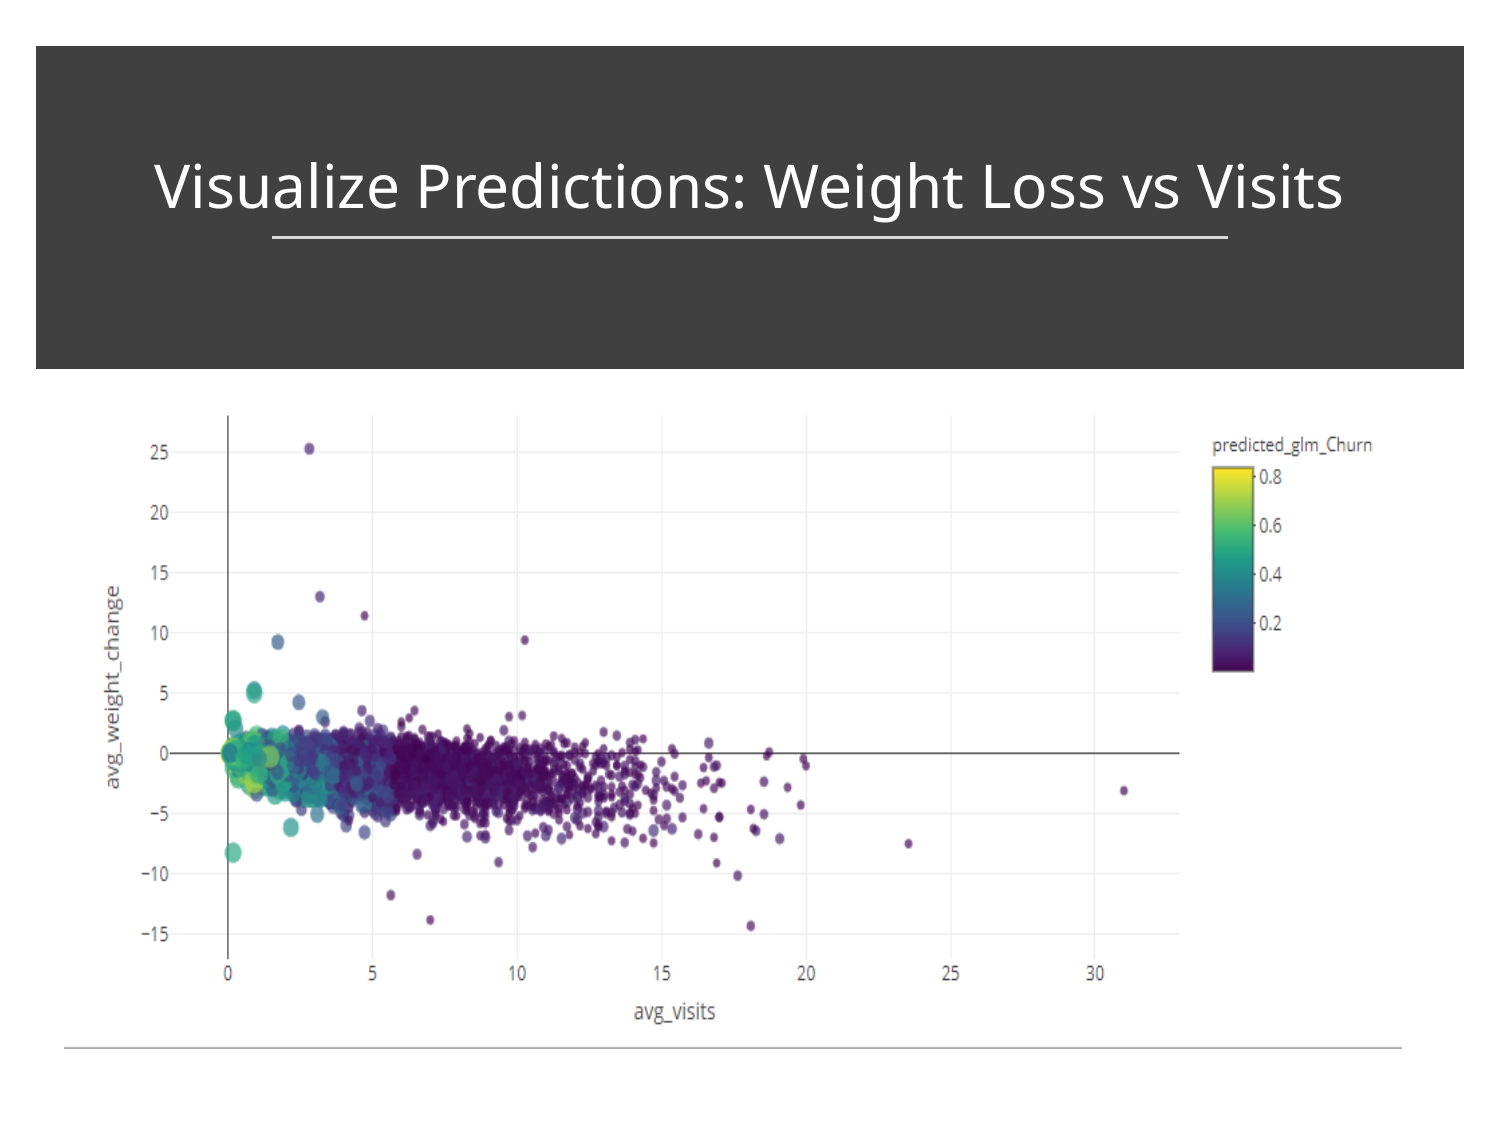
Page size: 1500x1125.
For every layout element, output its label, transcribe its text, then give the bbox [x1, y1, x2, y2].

text_box [46, 55, 1455, 360]
title Visualize Predictions: Weight Loss vs Visits [64, 76, 1436, 230]
picture [64, 380, 1402, 1049]
